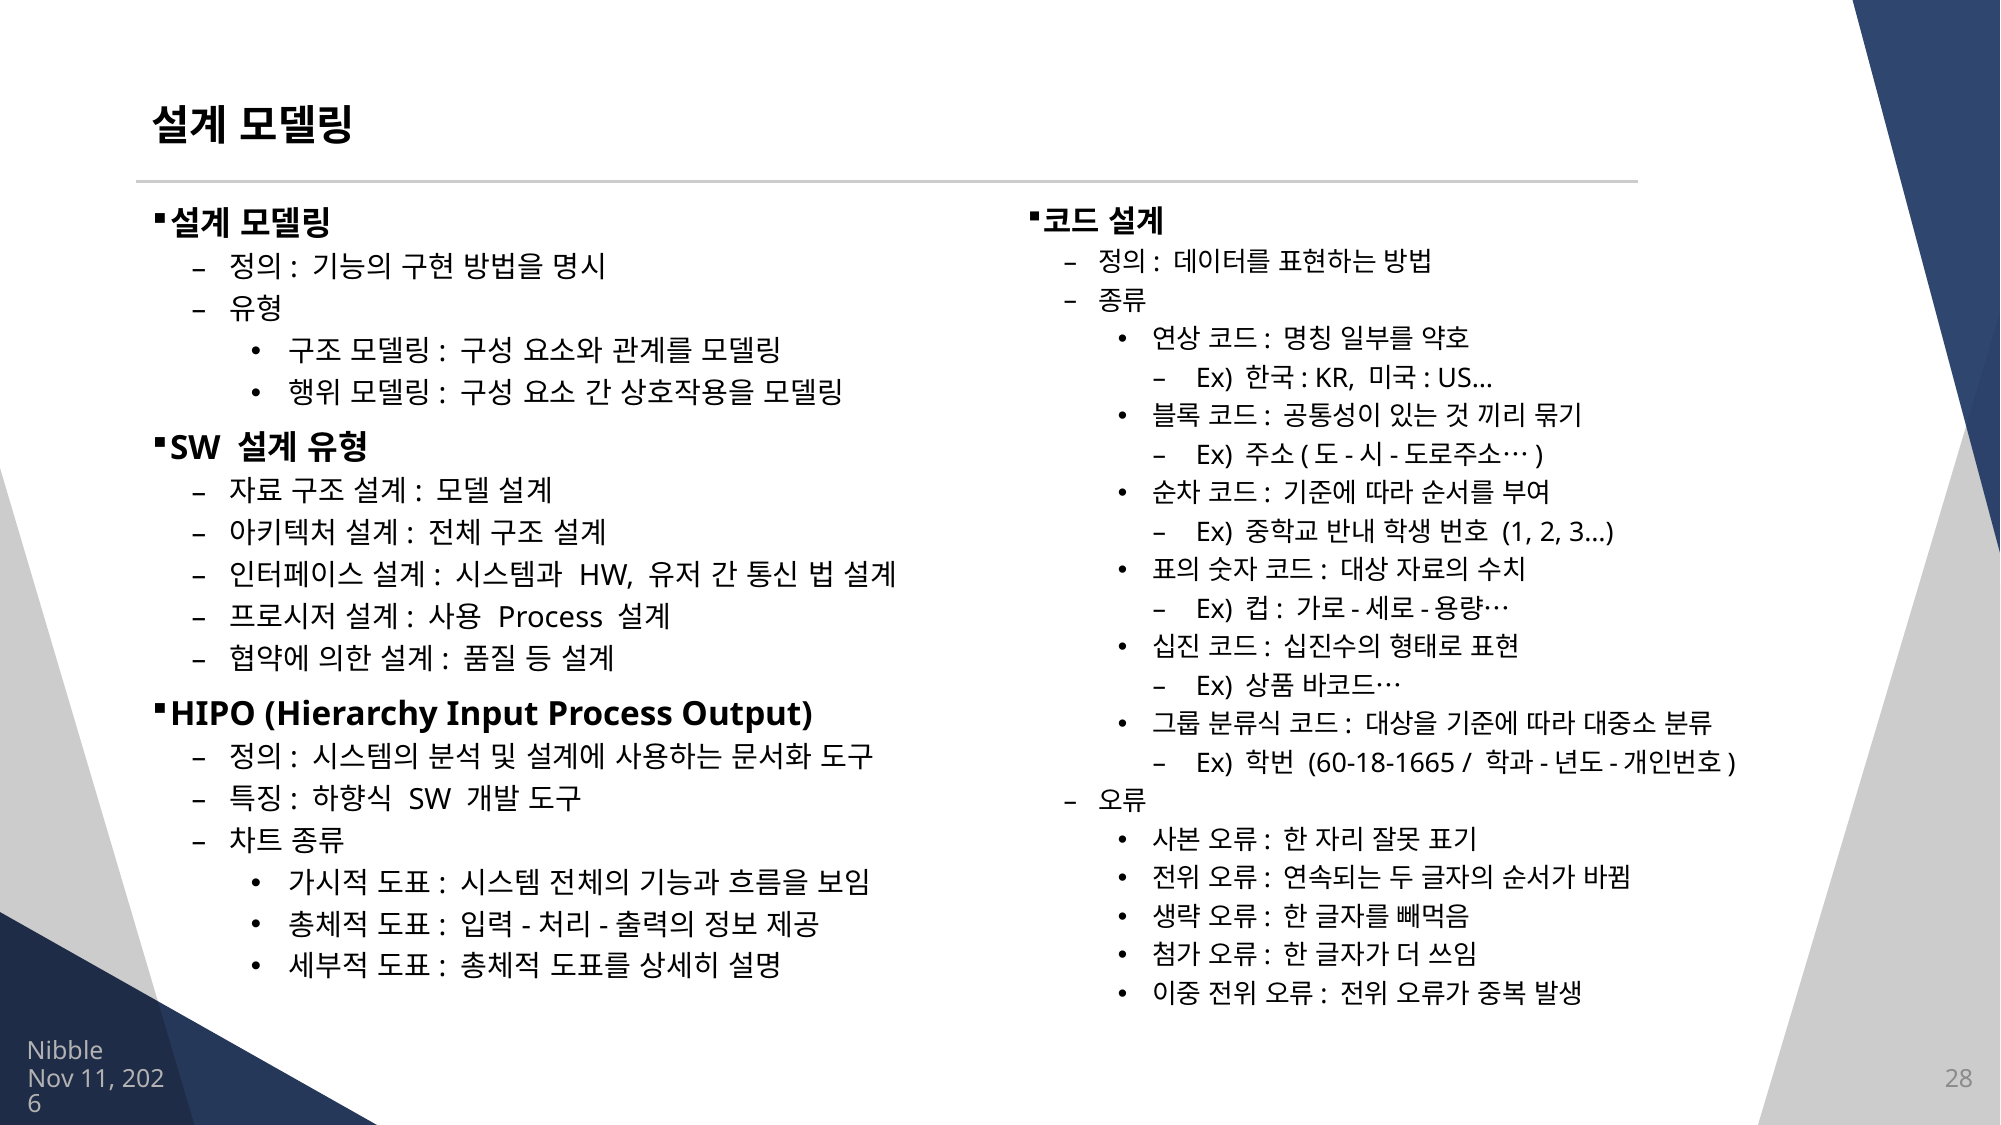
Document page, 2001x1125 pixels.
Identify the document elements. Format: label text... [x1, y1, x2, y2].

list 코드 설계 정의: 데이터를 표현하는 방법 종류 연상 코드: 명칭 일부를 약호 Ex) 한국: KR, 미국: US… 블록 코드: 공통성이 있는 것 끼리 묶기 Ex) 주소(도-시-도로주소…) 순차 코드: 기준에 따라 순서를 부여 Ex) 중학교 반내 학생 번호 (1, 2, 3…) 표의 숫자 코드: 대상 자료의 수치 Ex) 컵: 가로-세로-용량… 십진 코드: 십진수의 형태로 표현 Ex) 상품 바코드… 그룹 분류식 코드: 대상을 기준에 따라 대중소 분류 Ex) 학번 (60-18-1665 / 학과-년도-개인번호) 오류 사본 오류: 한 자리 잘못 표기 전위 오류: 연속되는 두 글자의 순서가 바뀜 생략 오류: 한 글자를 빼먹음 첨가 오류: 한 글자가 더 쓰임 이중 전위 오류: 전위 오류가 중복 발생 [1012, 198, 1863, 1020]
list 설계 모델링 정의: 기능의 구현 방법을 명시 유형 구조 모델링: 구성 요소와 관계를 모델링 행위 모델링: 구성 요소 간 상호작용을 모델링 SW 설계 유형 자료 구조 설계: 모델 설계 아키텍처 설계: 전체 구조 설계 인터페이스 설계: 시스템과 HW, 유저 간 통신 법 설계 프로시저 설계: 사용 Process 설계 협약에 의한 설계: 품질 등 설계 HIPO (Hierarchy Input Process Output) 정의: 시스템의 분석 및 설계에 사용하는 문서화 도구 특징: 하향식 SW 개발 도구 차트 종류 가시적 도표: 시스템 전체의 기능과 흐름을 보임 총체적 도표: 입력-처리-출력의 정보 제공 세부적 도표: 총체적 도표를 상세히 설명 [137, 199, 988, 1021]
footer Nibble [11, 1020, 248, 1080]
slide_number 28 [1923, 1050, 1989, 1110]
title 설계 모델링 [135, 72, 1861, 182]
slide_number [12, 1049, 190, 1110]
